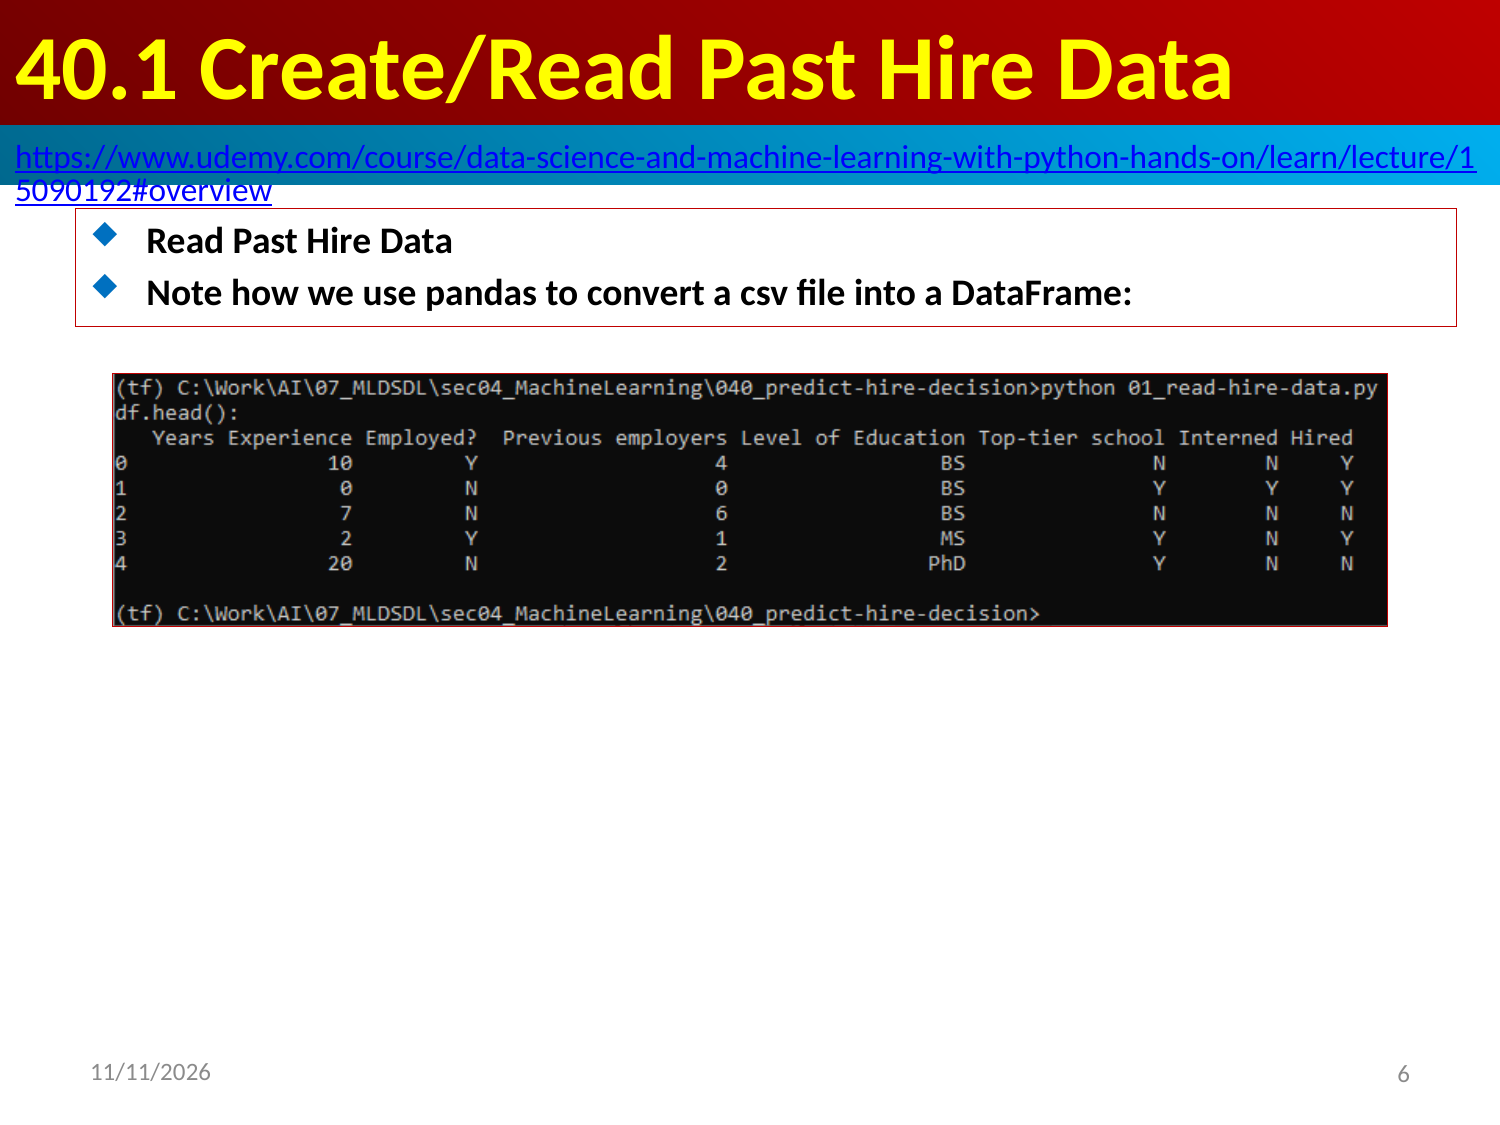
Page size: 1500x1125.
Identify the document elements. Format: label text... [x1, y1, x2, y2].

slide_number 6 [1074, 1042, 1425, 1103]
title 40.1 Create/Read Past Hire Data [0, 0, 1500, 125]
subtitle Read Past Hire Data Note how we use pandas to convert a csv file into a DataFrame: [75, 208, 1457, 327]
picture [112, 373, 1388, 627]
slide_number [75, 1040, 425, 1101]
text_box https://www.udemy.com/course/data-science-and-machine-learning-with-python-hands-on/learn/lecture/15090192#overview [0, 125, 1500, 185]
